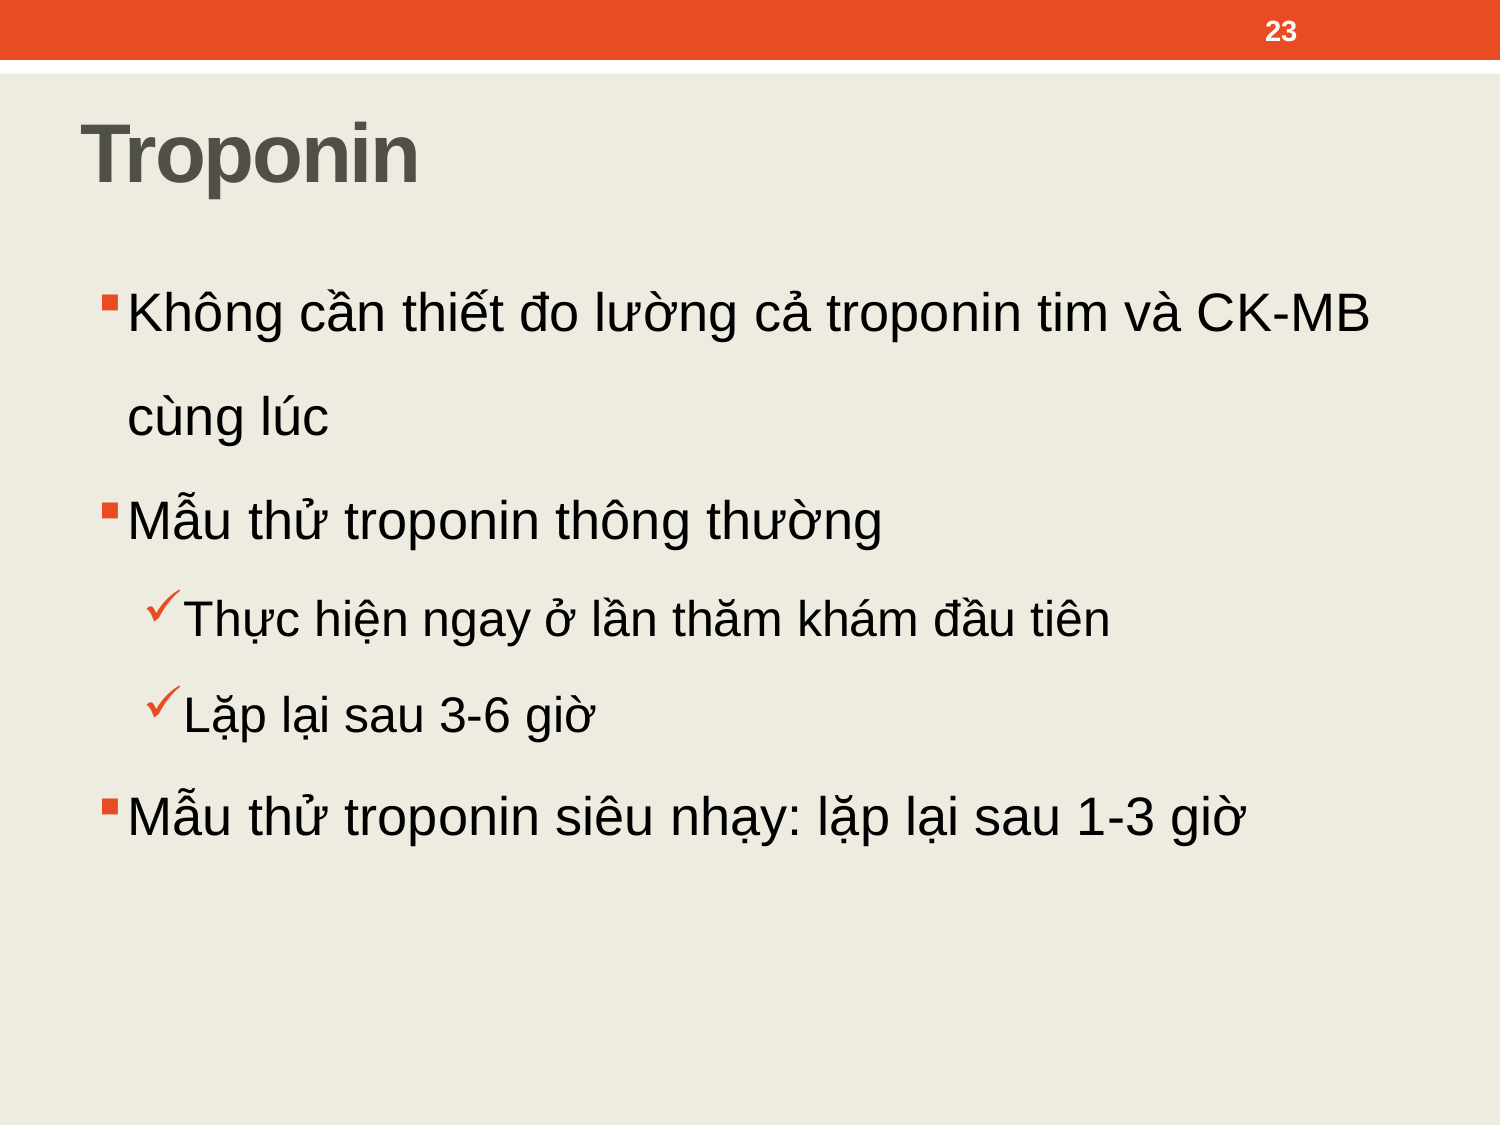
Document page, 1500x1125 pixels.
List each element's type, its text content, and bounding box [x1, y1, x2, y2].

slide_number 23 [1250, 3, 1425, 57]
text_box Troponin [65, 67, 1410, 230]
text_box Không cần thiết đo lường cả troponin tim và CK-MB cùng lúc Mẫu thử troponin thông thường Thực hiện ngay ở lần thăm khám đầu tiên Lặp lại sau 3-6 giờ Mẫu thử troponin siêu nhạy: lặp lại sau 1-3 giờ [37, 230, 1475, 925]
